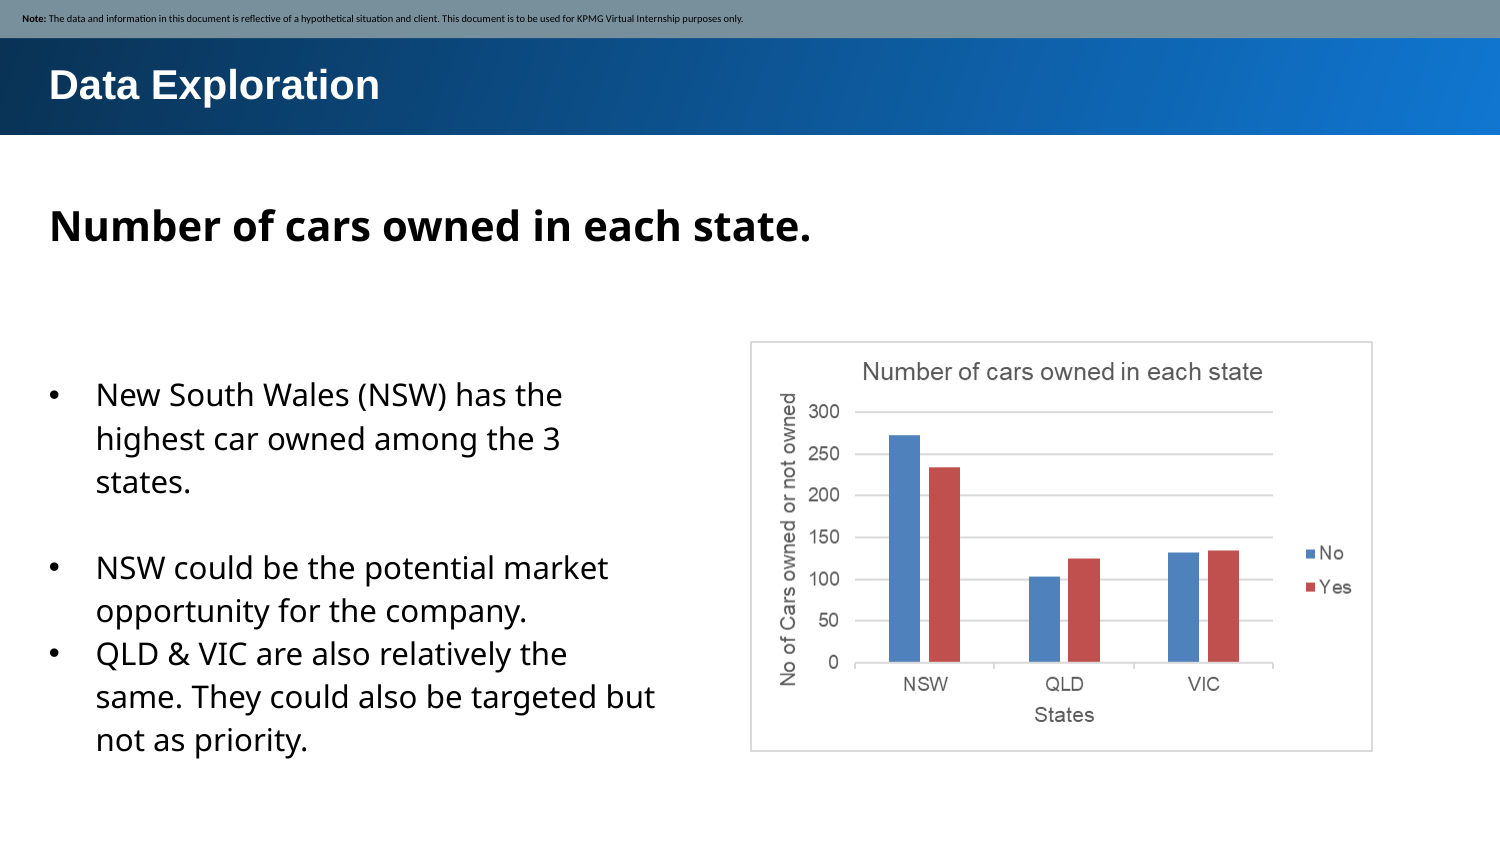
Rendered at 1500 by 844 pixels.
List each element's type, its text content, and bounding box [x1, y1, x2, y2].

text_box Note: The data and information in this document is reflective of a hypothetical situation and client. This document is to be used for KPMG Virtual Internship purposes only. [0, 0, 1500, 39]
text_box Data Exploration [33, 43, 1439, 124]
picture [749, 341, 1374, 752]
text_box [0, 39, 1500, 135]
text_box Number of cars owned in each state. [33, 177, 1439, 266]
text_box New South Wales (NSW) has the highest car owned among the 3 states. NSW could be the potential market opportunity for the company. QLD & VIC are also relatively the same. They could also be targeted but not as priority. [33, 355, 680, 773]
